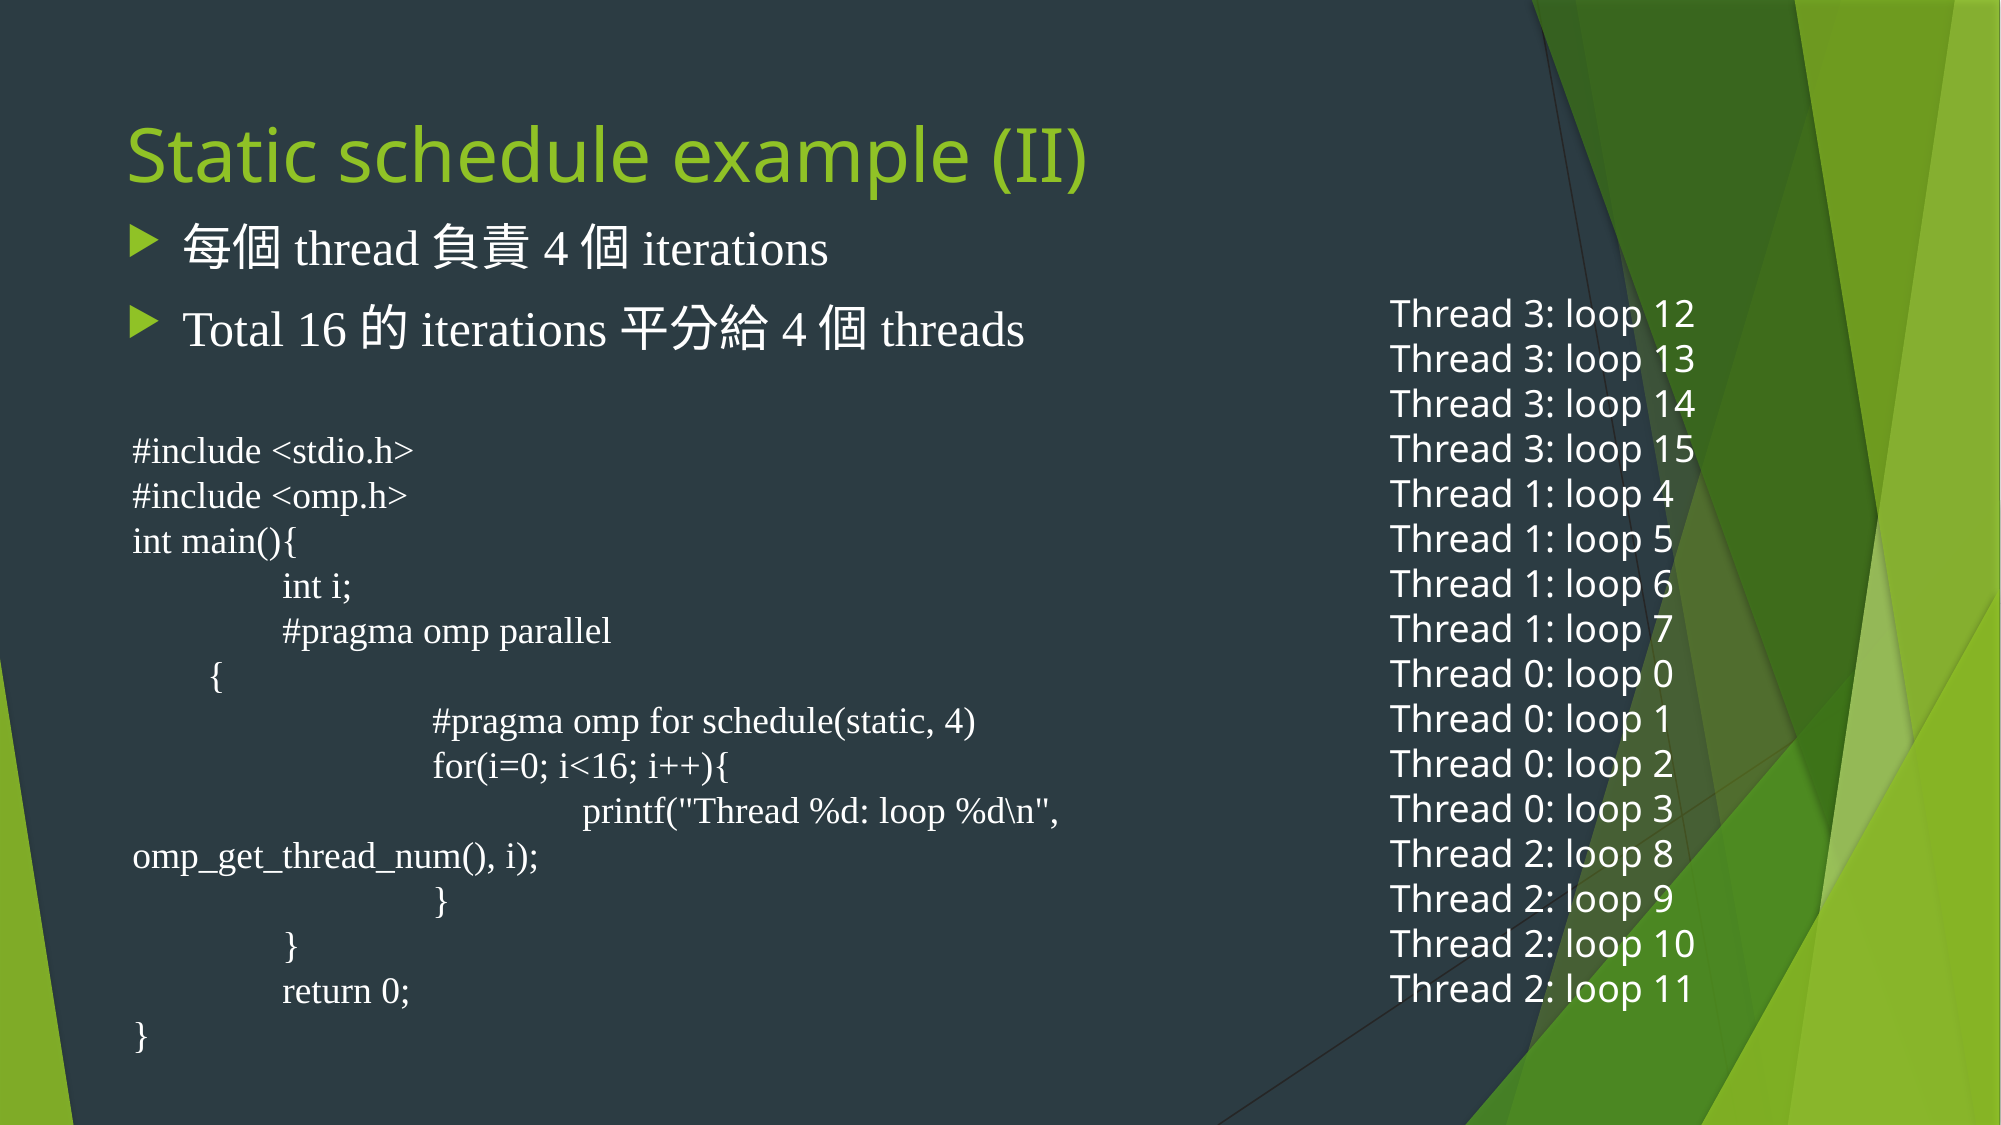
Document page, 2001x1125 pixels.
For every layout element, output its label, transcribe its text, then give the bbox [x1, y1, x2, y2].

text_box #include <stdio.h> #include <omp.h> int main(){ int i; #pragma omp parallel { #pragma omp for schedule(static, 4) for(i=0; i<16; i++){ printf("Thread %d: loop %d\n", omp_get_thread_num(), i); } } return 0; } [117, 419, 1369, 1064]
text_box Thread 3: loop 12 Thread 3: loop 13 Thread 3: loop 14 Thread 3: loop 15 Thread 1: loop 4 Thread 1: loop 5 Thread 1: loop 6 Thread 1: loop 7 Thread 0: loop 0 Thread 0: loop 1 Thread 0: loop 2 Thread 0: loop 3 Thread 2: loop 8 Thread 2: loop 9 Thread 2: loop 10 Thread 2: loop 11 [1375, 282, 1922, 1018]
title Static schedule example (II) [111, 99, 1725, 208]
list 每個thread負責4個iterations Total 16的iterations平分給4個threads [111, 208, 1725, 1032]
